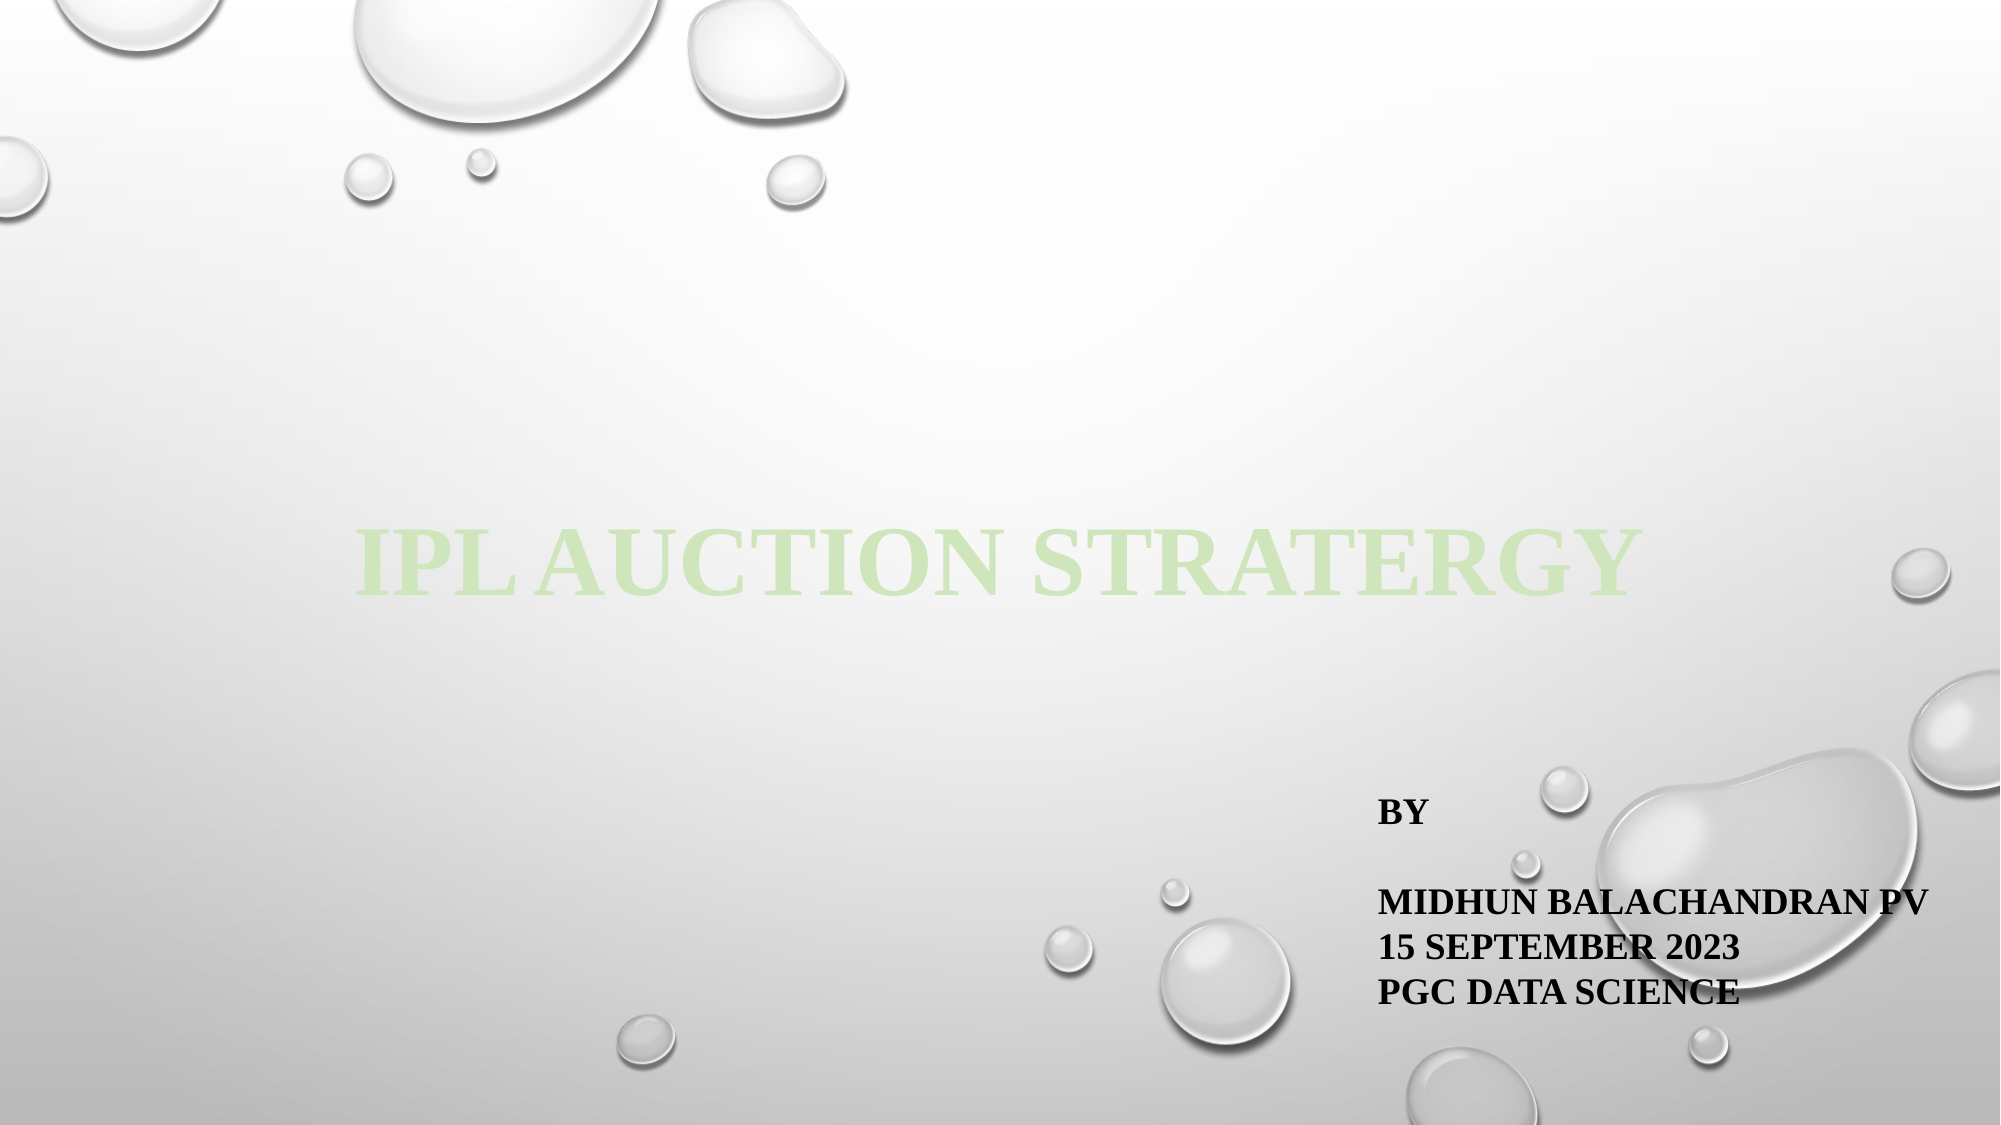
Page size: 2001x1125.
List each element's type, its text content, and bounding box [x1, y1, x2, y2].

text_box BY MIDHUN BALACHANDRAN PV 15 SEPTEMBER 2023 PGC DATA SCIENCE [1363, 779, 1945, 1020]
picture [0, 0, 2000, 1125]
title IPL AUCTION STRATERGY [287, 213, 1713, 625]
